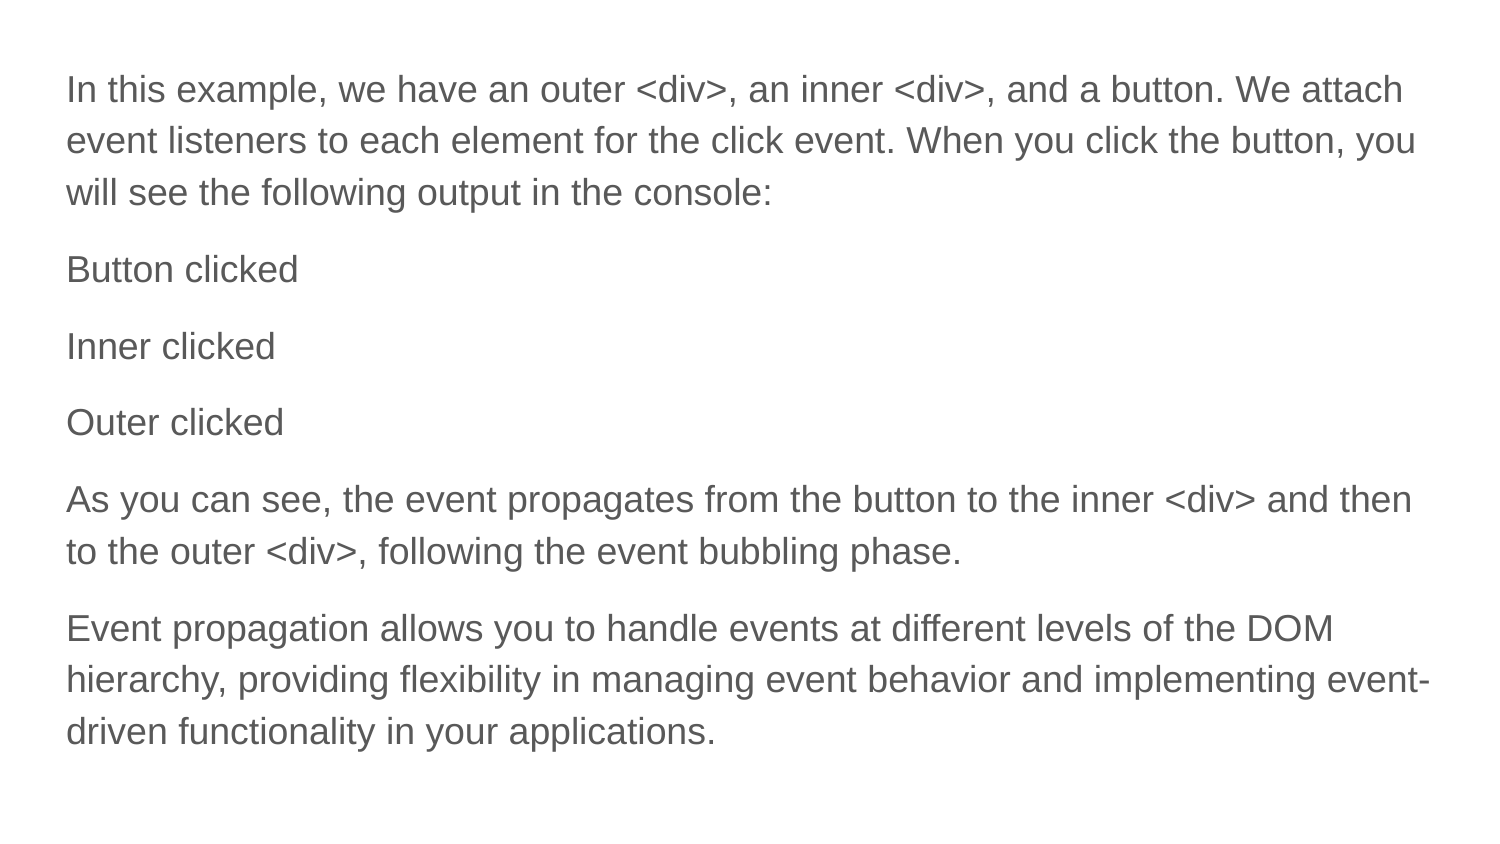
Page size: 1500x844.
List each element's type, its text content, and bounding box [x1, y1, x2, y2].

list In this example, we have an outer <div>, an inner <div>, and a button. We attach event listeners to each element for the click event. When you click the button, you will see the following output in the console: Button clicked Inner clicked Outer clicked As you can see, the event propagates from the button to the inner <div> and then to the outer <div>, following the event bubbling phase. Event propagation allows you to handle events at different levels of the DOM hierarchy, providing flexibility in managing event behavior and implementing event-driven functionality in your applications. [51, 43, 1449, 801]
